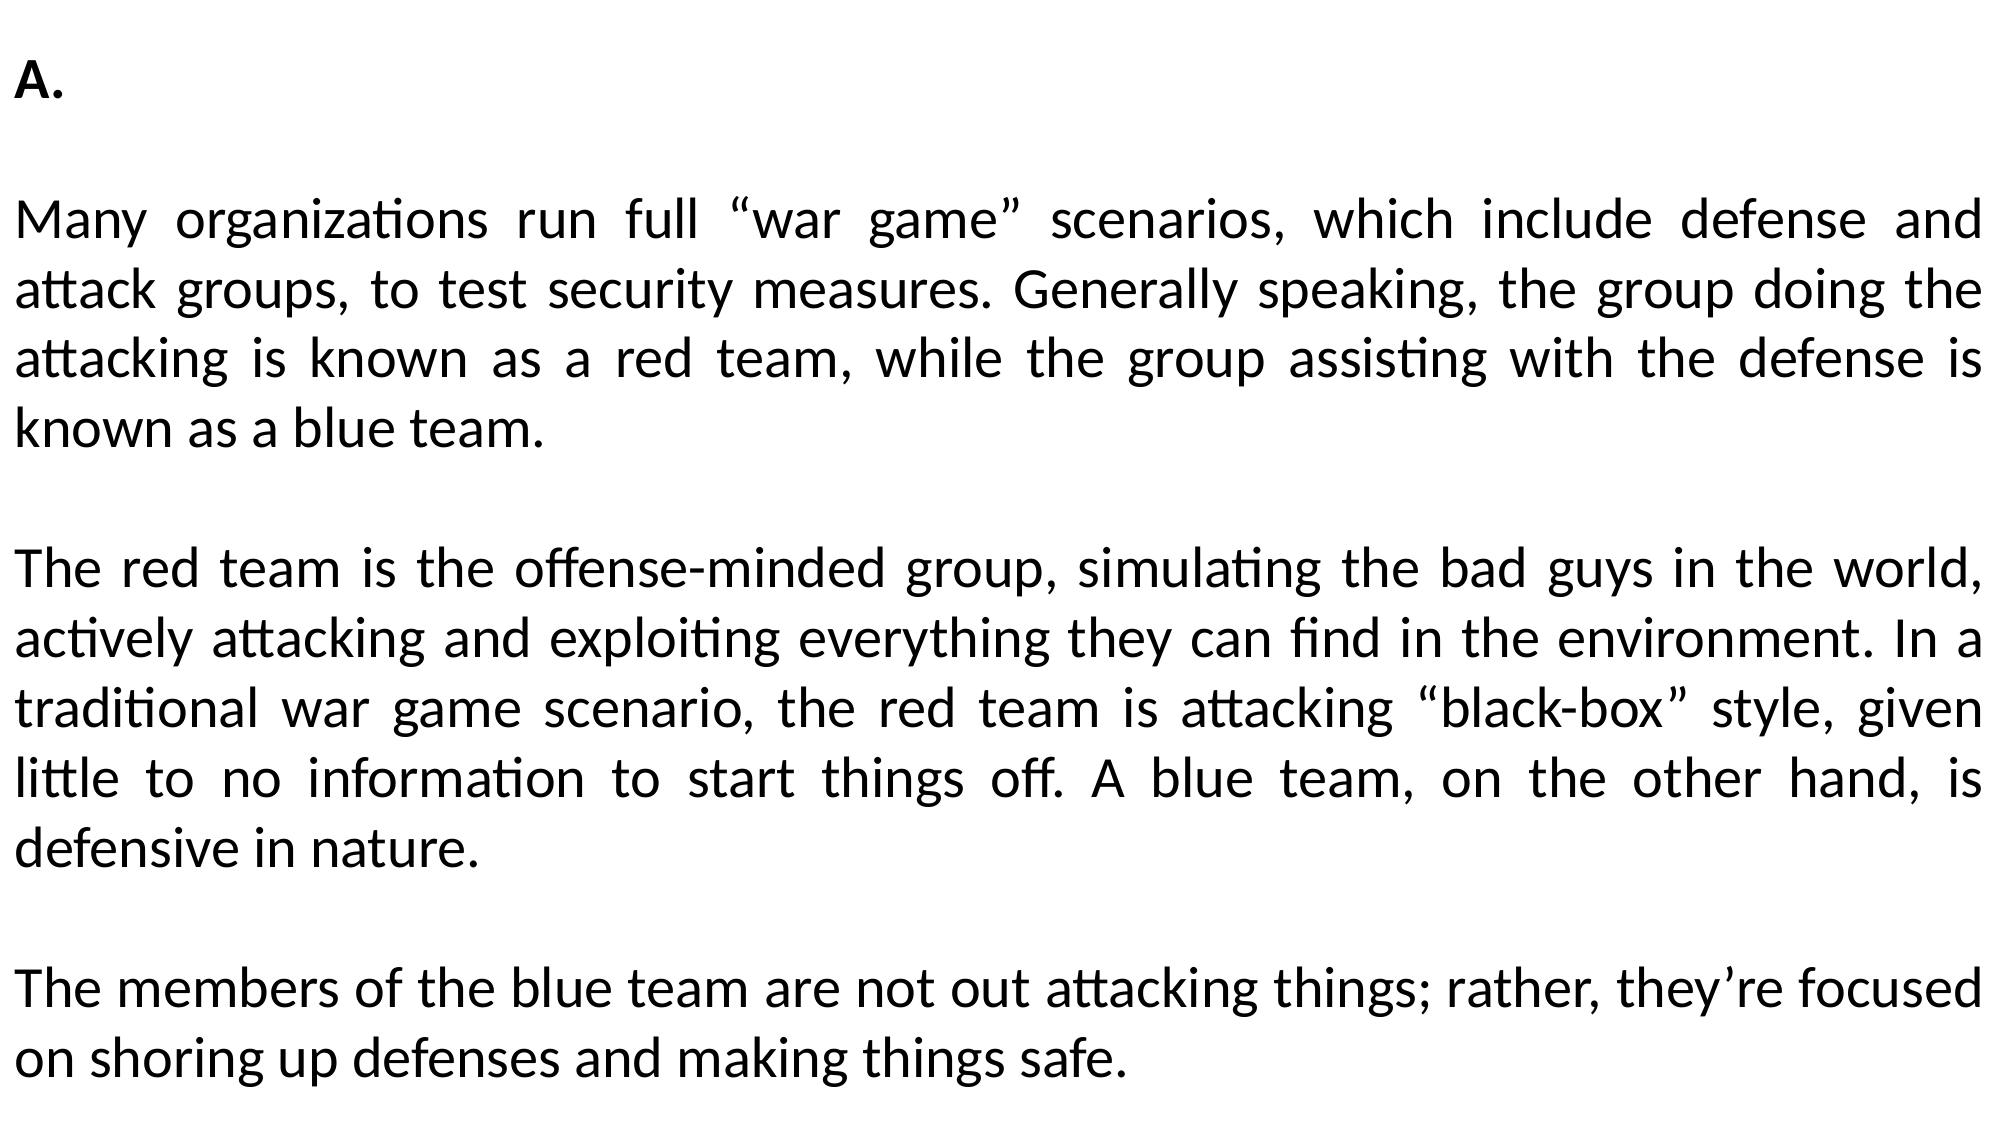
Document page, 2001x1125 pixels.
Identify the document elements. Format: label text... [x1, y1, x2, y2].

text_box A. Many organizations run full “war game” scenarios, which include defense and attack groups, to test security measures. Generally speaking, the group doing the attacking is known as a red team, while the group assisting with the defense is known as a blue team. The red team is the offense-minded group, simulating the bad guys in the world, actively attacking and exploiting everything they can find in the environment. In a traditional war game scenario, the red team is attacking “black-box” style, given little to no information to start things off. A blue team, on the other hand, is defensive in nature. The members of the blue team are not out attacking things; rather, they’re focused on shoring up defenses and making things safe. [0, 32, 2000, 1097]
